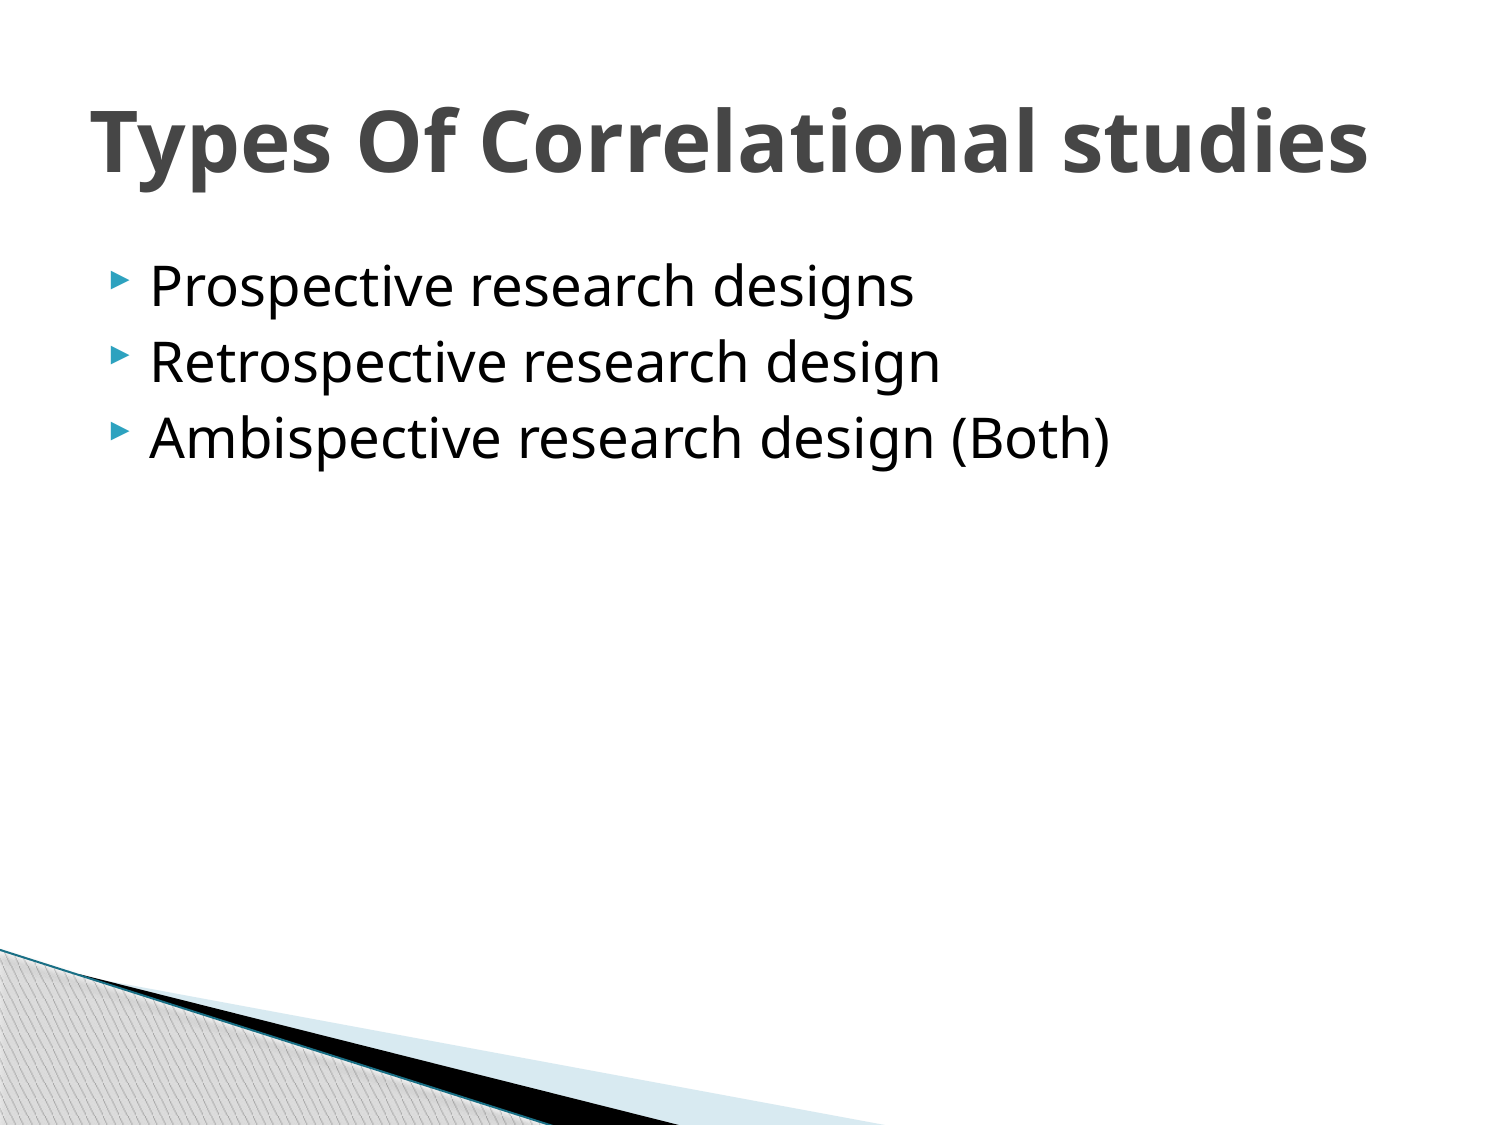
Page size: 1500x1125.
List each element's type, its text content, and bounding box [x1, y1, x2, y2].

list Prospective research designs Retrospective research design Ambispective research design (Both) [75, 243, 1425, 986]
title Types Of Correlational studies [75, 45, 1425, 233]
